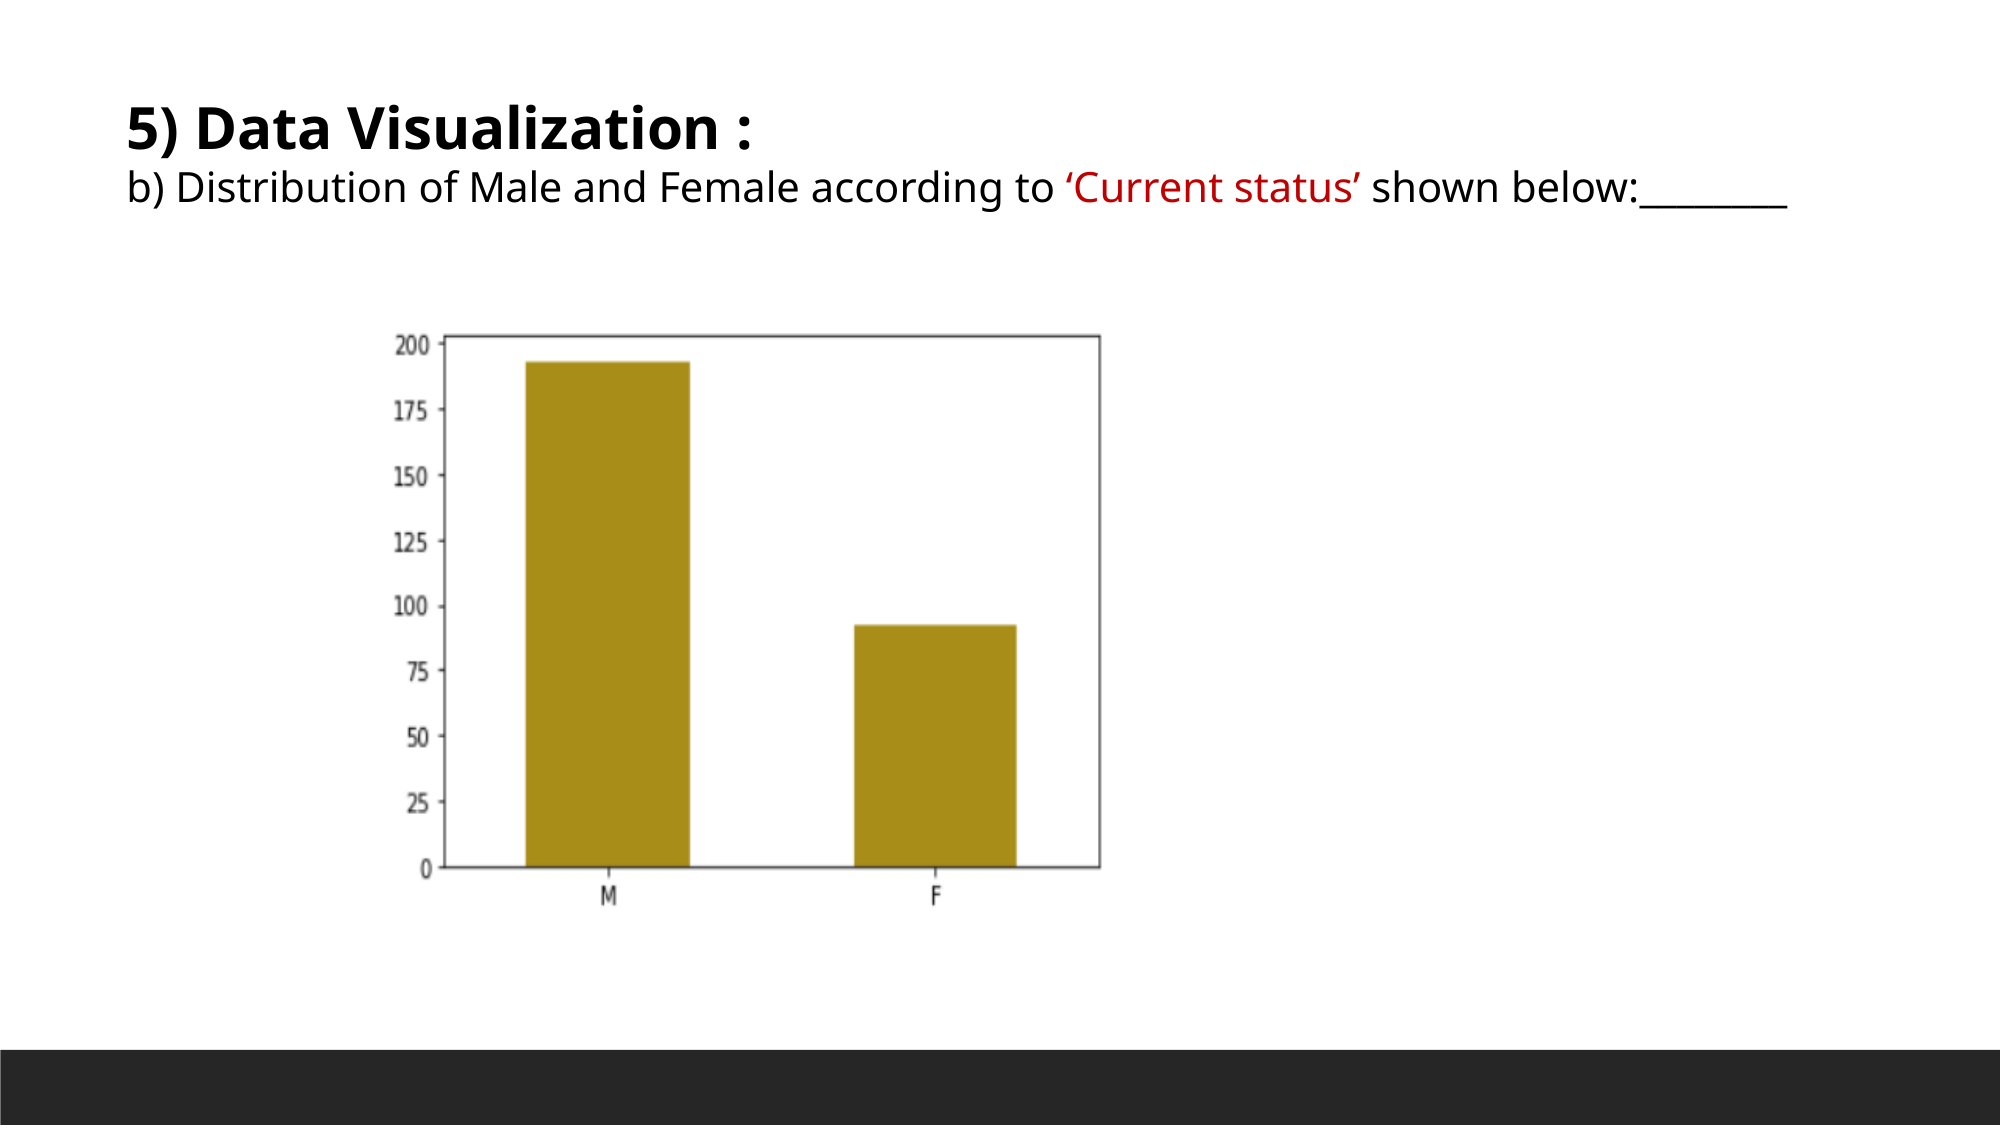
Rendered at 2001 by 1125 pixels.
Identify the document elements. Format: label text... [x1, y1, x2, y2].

picture [358, 315, 1563, 932]
text_box 5) Data Visualization : b) Distribution of Male and Female according to ‘Current status’ shown below:________ [111, 83, 1816, 296]
